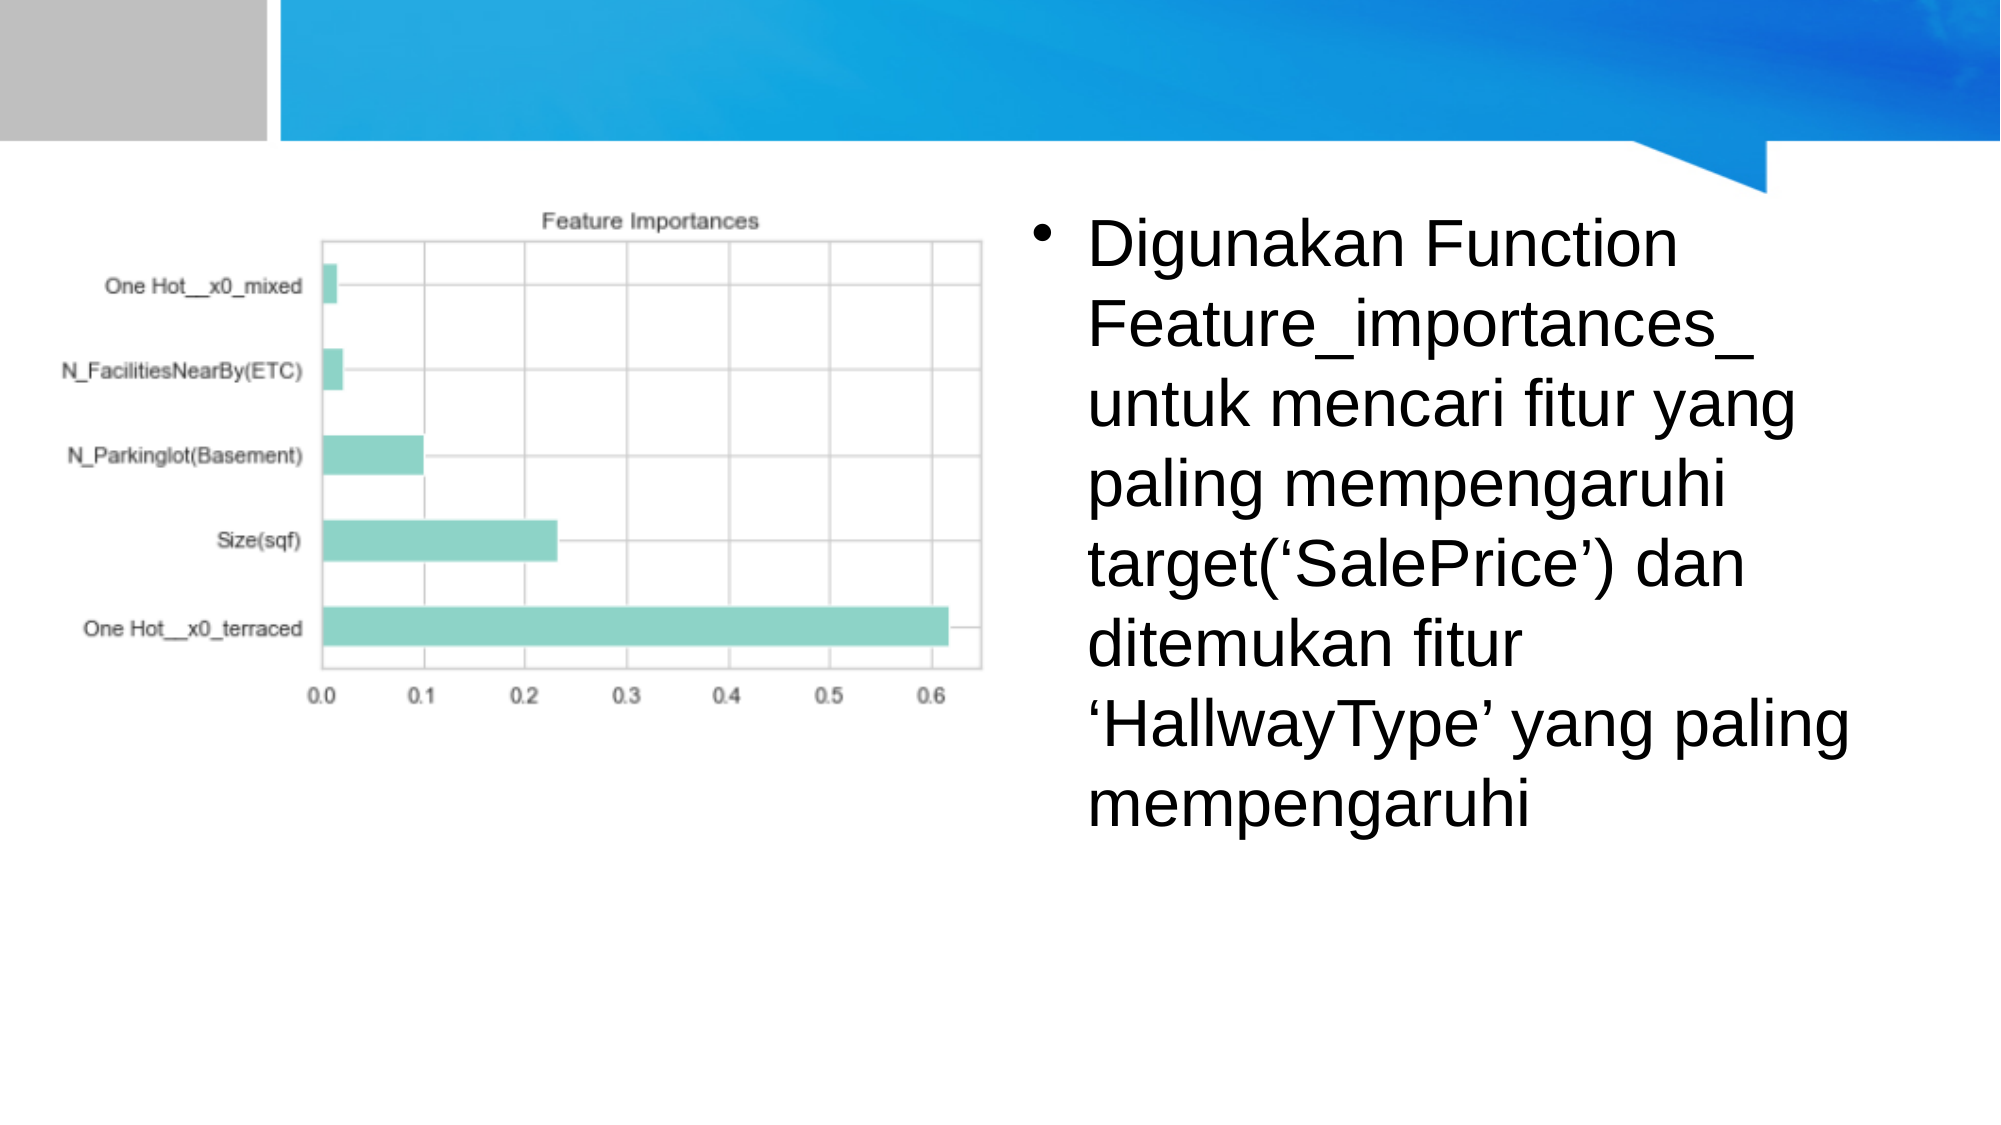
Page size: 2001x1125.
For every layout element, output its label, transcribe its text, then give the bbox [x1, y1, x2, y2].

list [54, 192, 1017, 727]
list Digunakan Function Feature_importances_ untuk mencari fitur yang paling mempengaruhi target(‘SalePrice’) dan ditemukan fitur ‘HallwayType’ yang paling mempengaruhi [1016, 192, 1901, 1006]
picture [0, 0, 2000, 1125]
